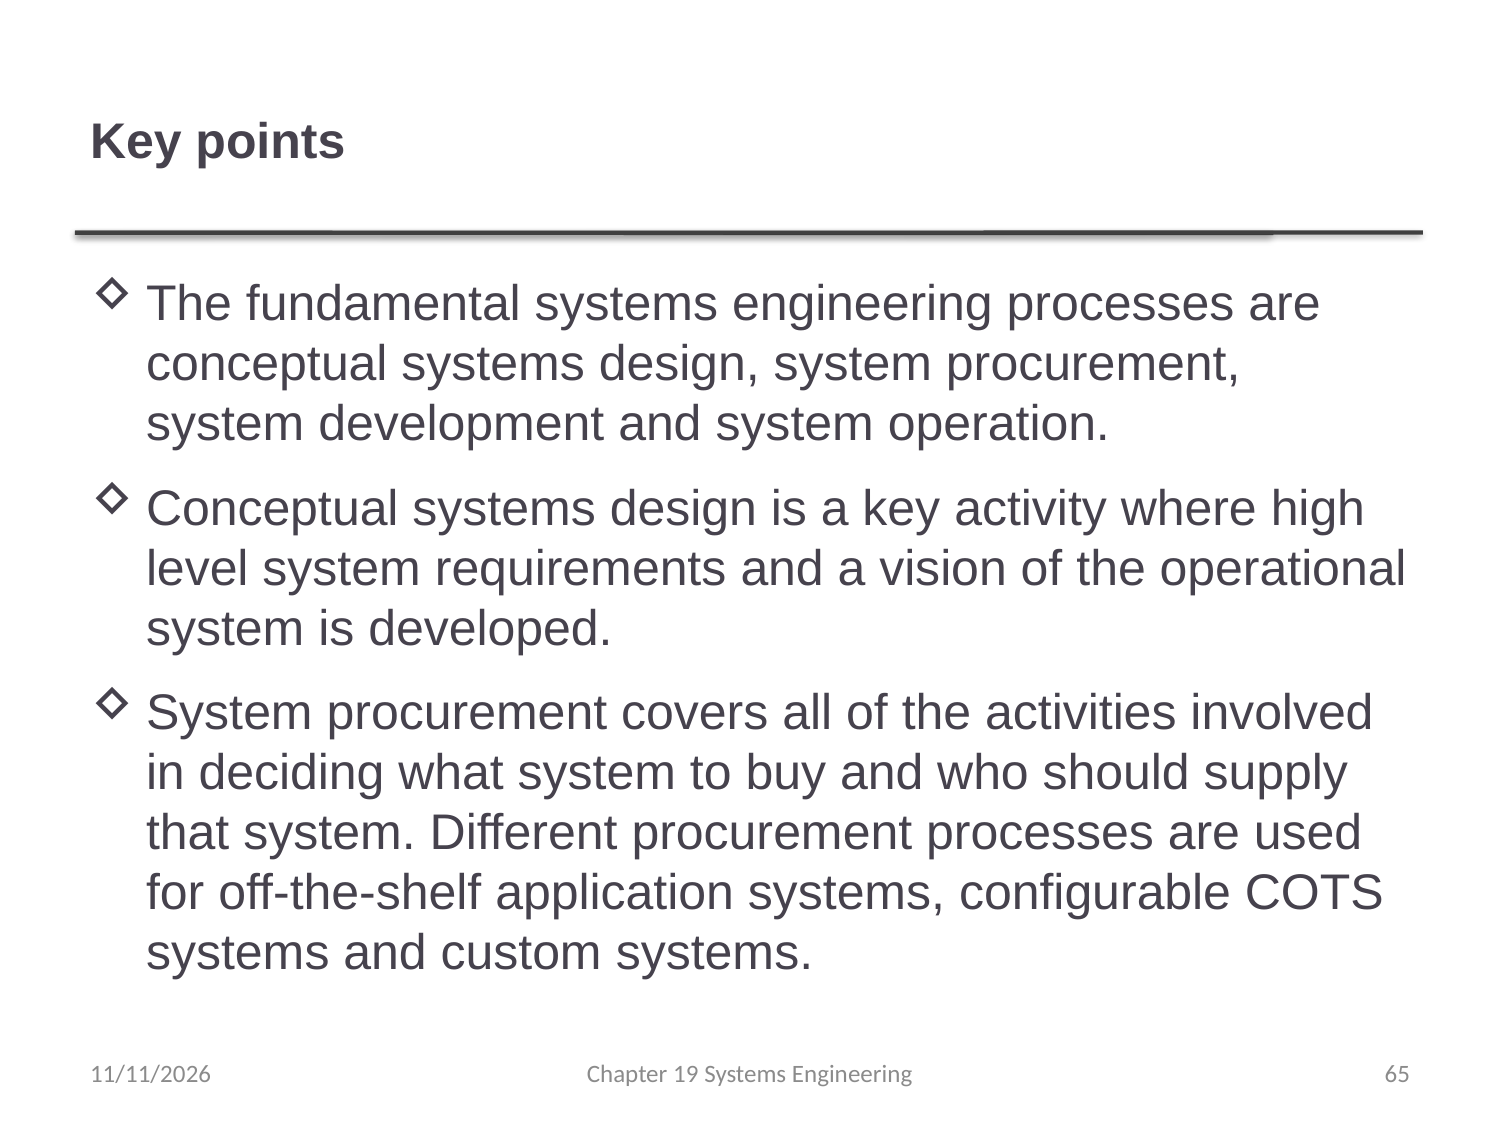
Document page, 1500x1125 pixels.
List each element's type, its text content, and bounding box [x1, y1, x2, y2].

list The fundamental systems engineering processes are conceptual systems design, system procurement, system development and system operation. Conceptual systems design is a key activity where high level system requirements and a vision of the operational system is developed. System procurement covers all of the activities involved in deciding what system to buy and who should supply that system. Different procurement processes are used for off-the-shelf application systems, configurable COTS systems and custom systems. [75, 262, 1425, 1005]
slide_number 65 [1074, 1042, 1425, 1103]
title Key points [74, 44, 1272, 233]
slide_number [75, 1042, 425, 1103]
footer Chapter 19 Systems Engineering [512, 1042, 988, 1103]
